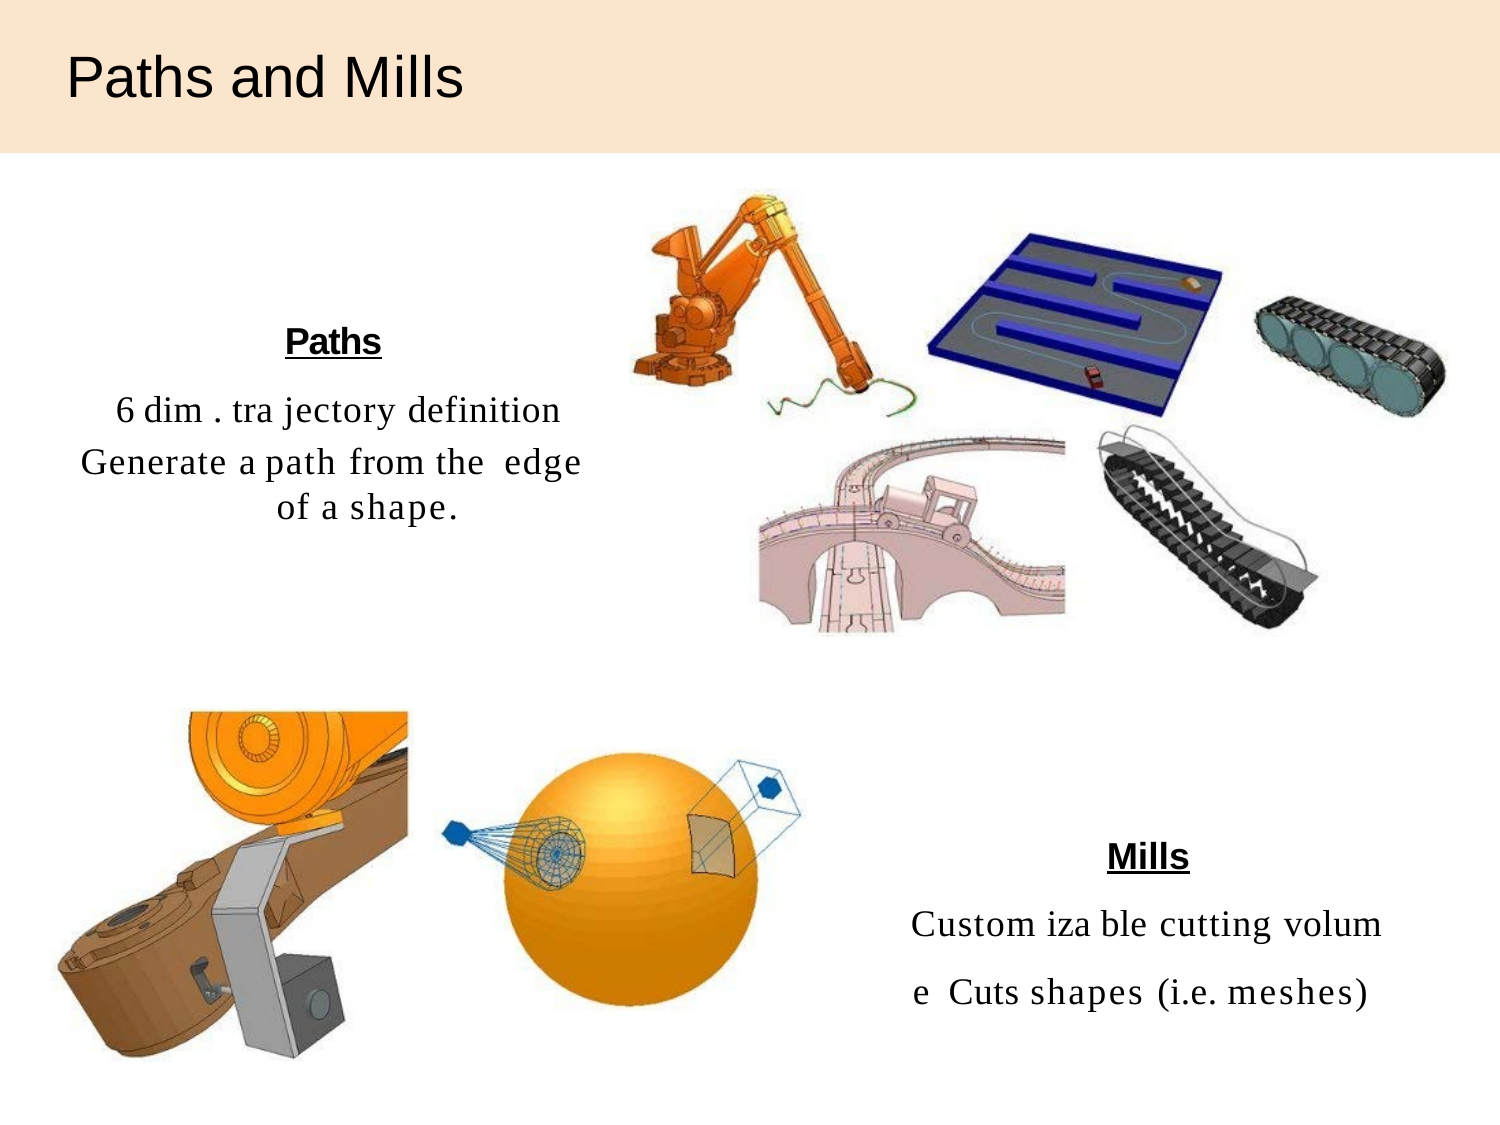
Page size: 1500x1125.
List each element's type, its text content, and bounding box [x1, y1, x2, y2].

text_box [51, 708, 807, 1063]
text_box Paths 6 dim . tra jectory definition Generate a path from the edge of a shape. [78, 292, 587, 527]
text_box [629, 188, 1449, 637]
title Paths and Mills [64, 36, 468, 227]
text_box Mills Custom iza ble cutting volum e Cuts shapes (i.e. meshes) [903, 807, 1389, 1012]
